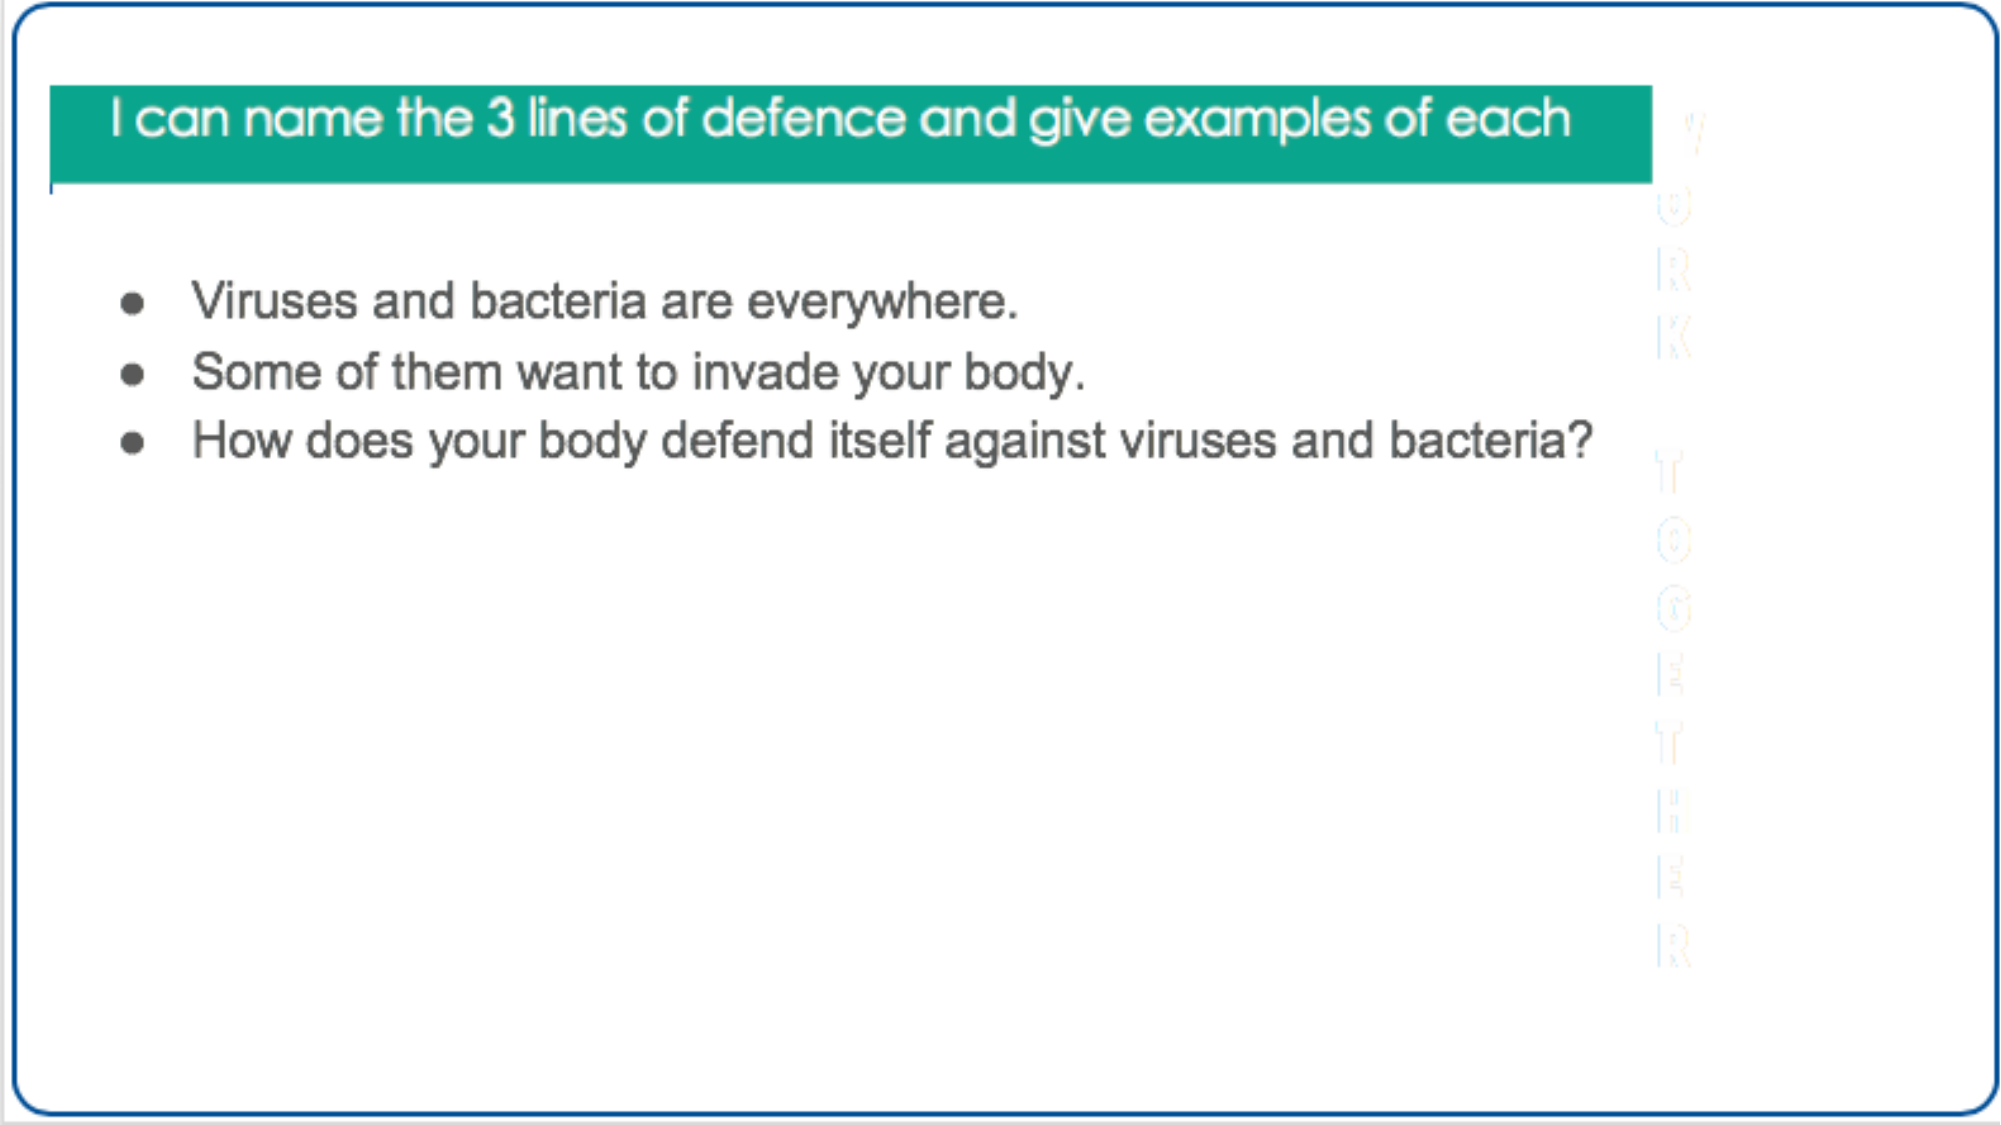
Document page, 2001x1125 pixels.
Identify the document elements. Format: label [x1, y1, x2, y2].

list [0, 0, 2000, 1125]
